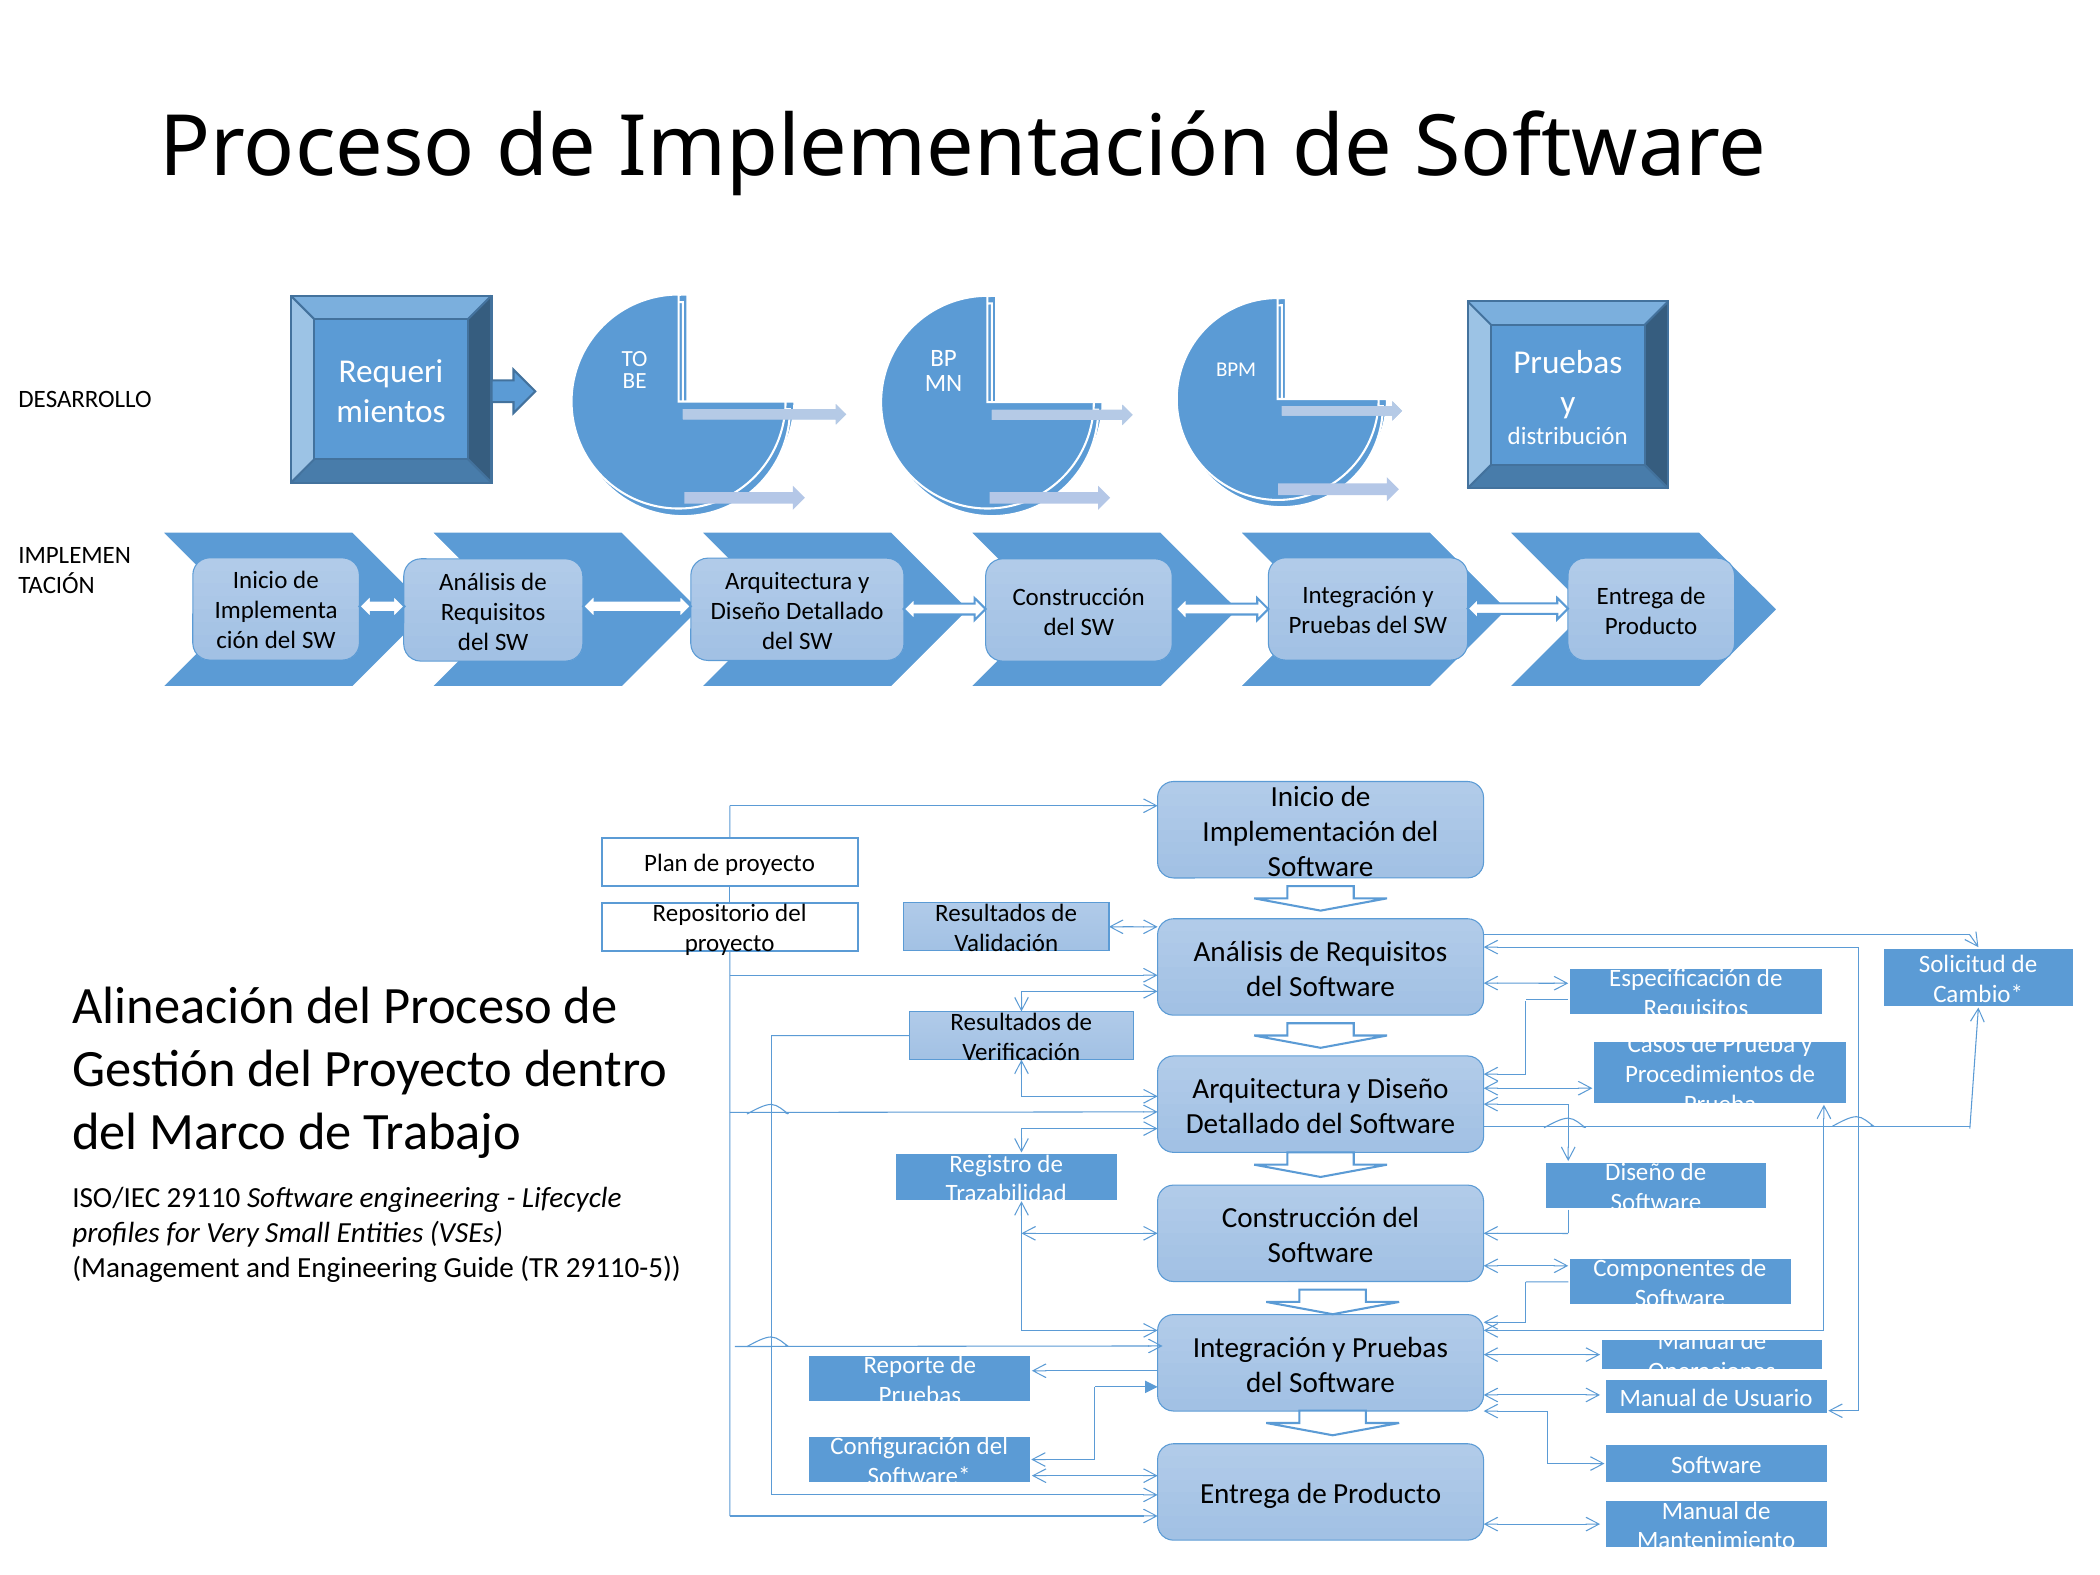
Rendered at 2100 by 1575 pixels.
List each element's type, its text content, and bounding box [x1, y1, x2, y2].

title Proceso de Implementación de Software [144, 83, 2100, 206]
text_box IMPLEMENTACIÓN [3, 531, 149, 607]
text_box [601, 781, 2075, 1549]
text_box DESARROLLO [3, 374, 199, 450]
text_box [161, 531, 1778, 688]
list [519, 260, 846, 515]
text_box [851, 261, 1133, 515]
text_box Pruebas y distribución [1466, 300, 1669, 490]
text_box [290, 295, 536, 483]
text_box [1161, 265, 1402, 506]
text_box ISO/IEC 29110 Software engineering - Lifecycle profiles for Very Small Entities (VSEs) (Management and Engineering Guide (TR 29110-5)) [57, 1171, 601, 1292]
text_box Alineación del Proceso de Gestión del Proyecto dentro del Marco de Trabajo [57, 963, 601, 1168]
